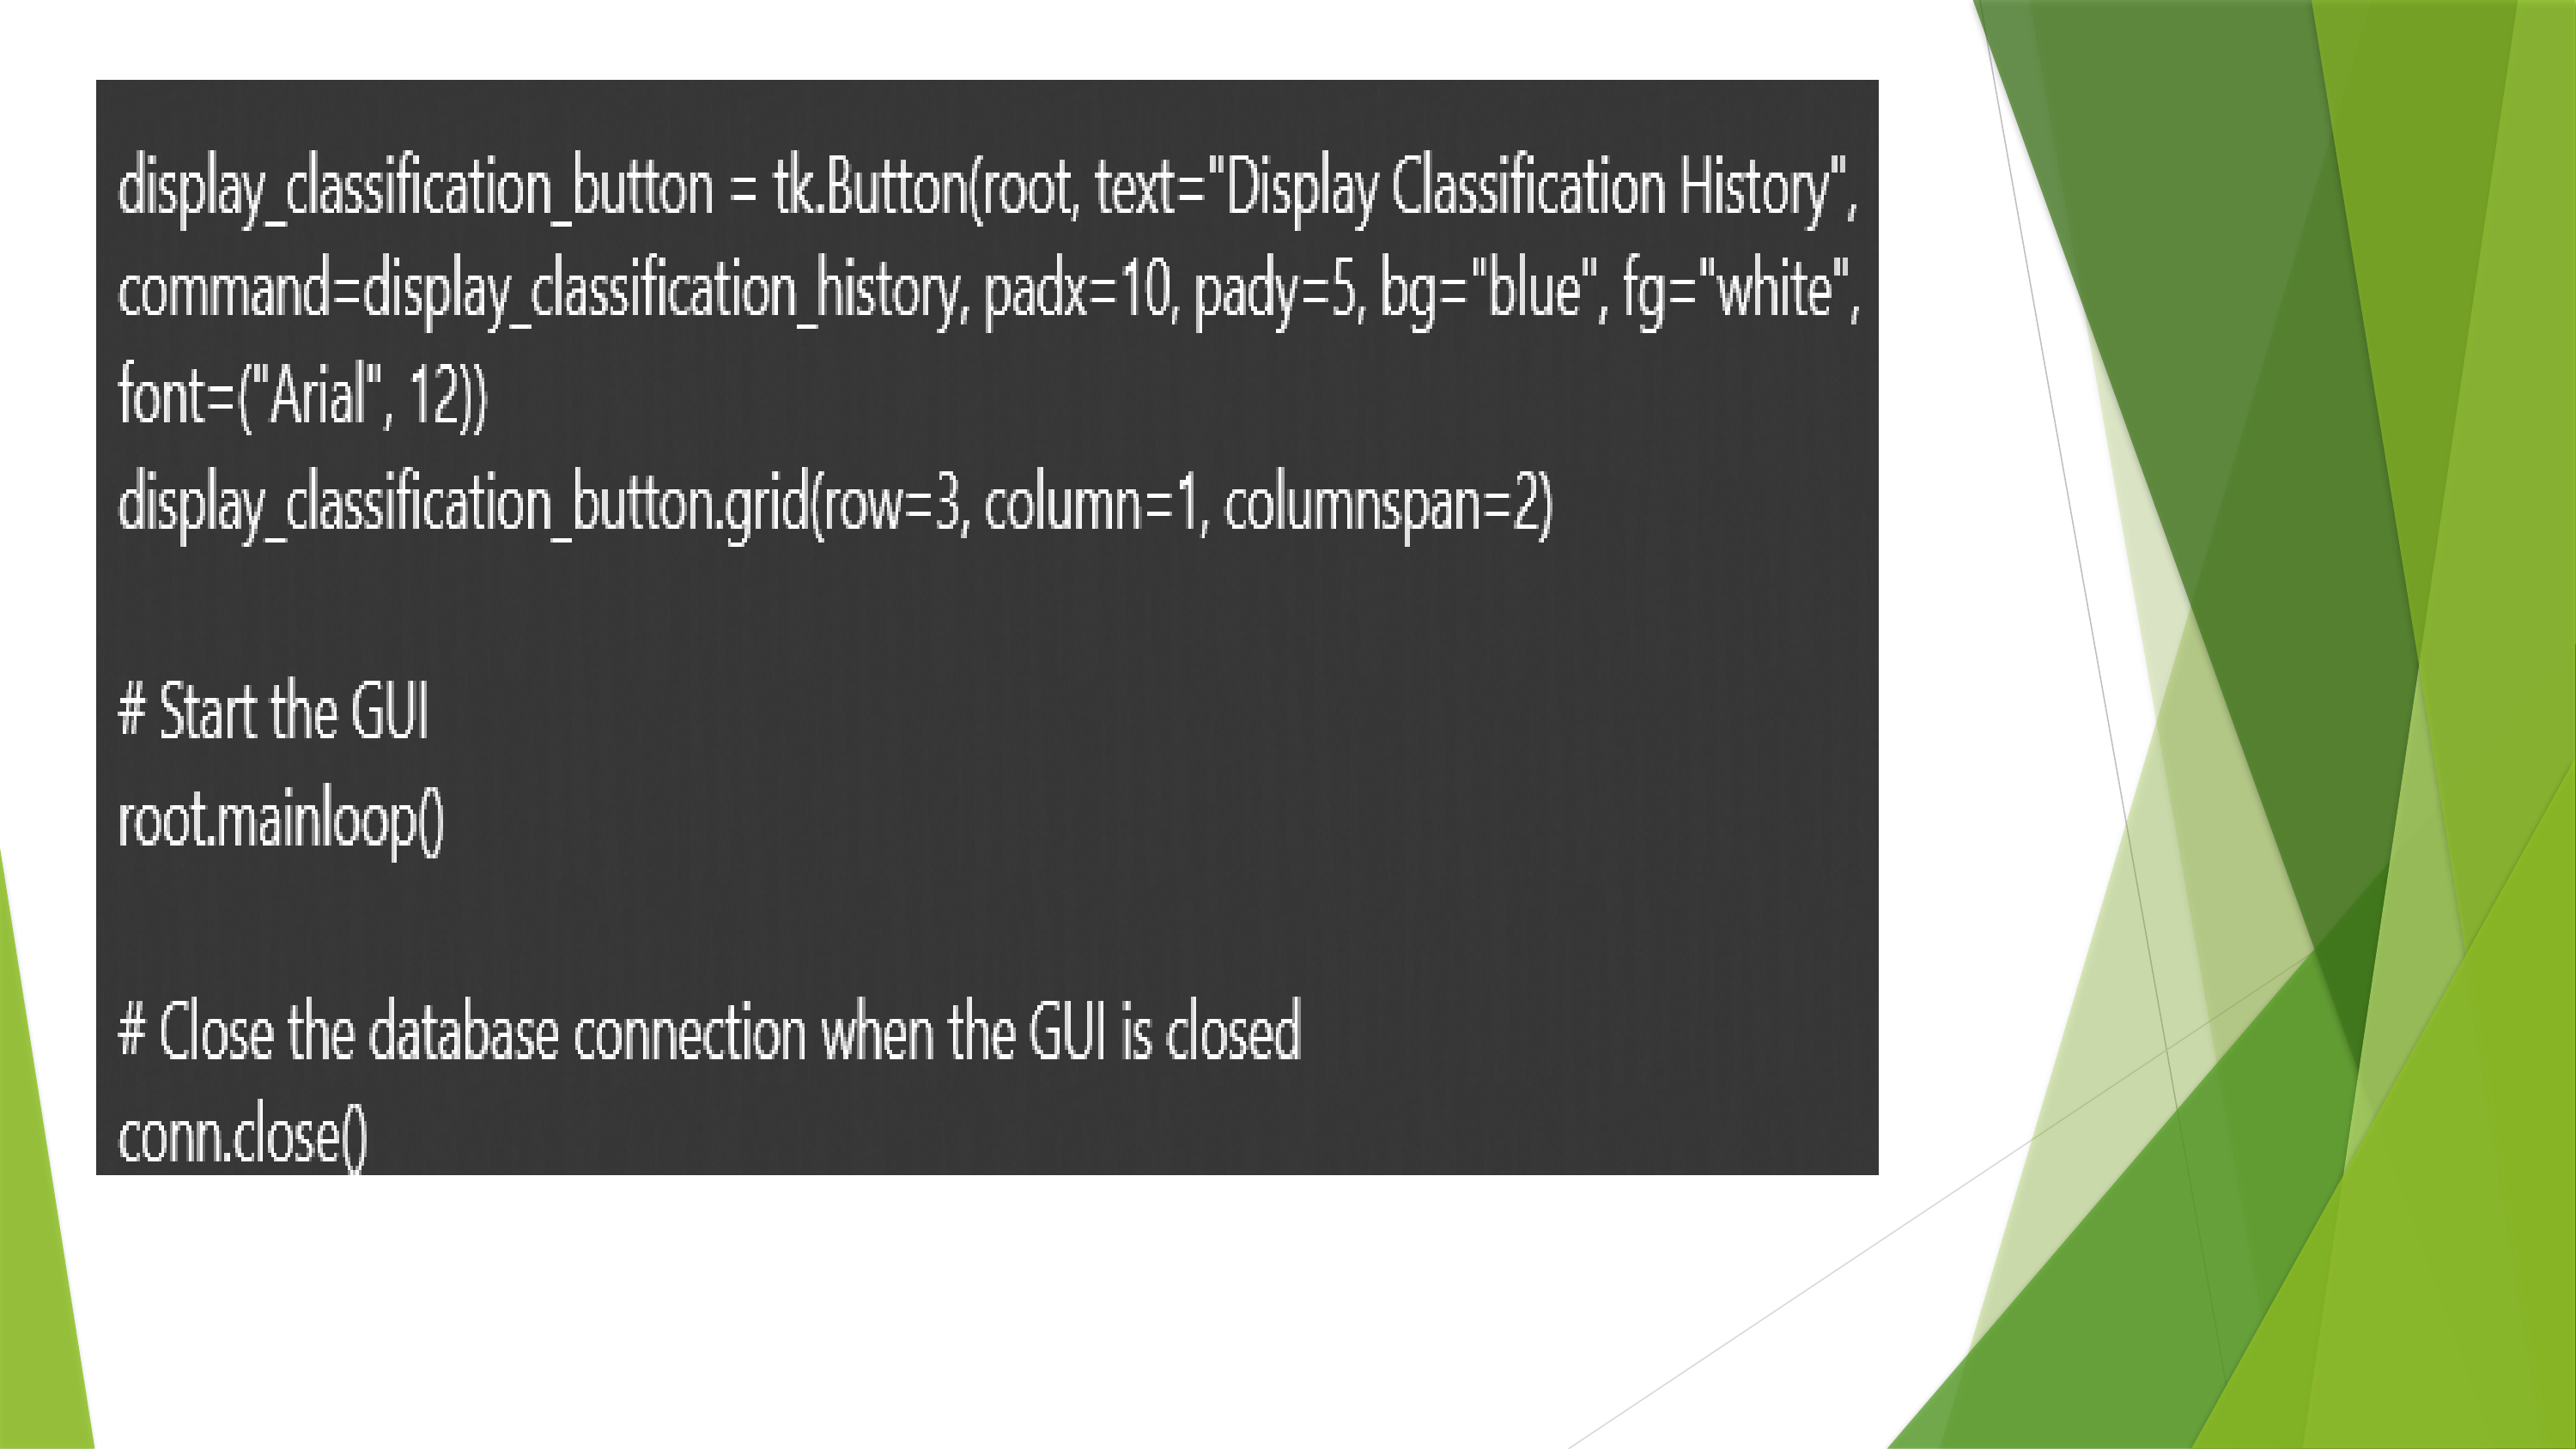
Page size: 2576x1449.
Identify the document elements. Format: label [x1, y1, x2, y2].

picture [95, 80, 1879, 1176]
